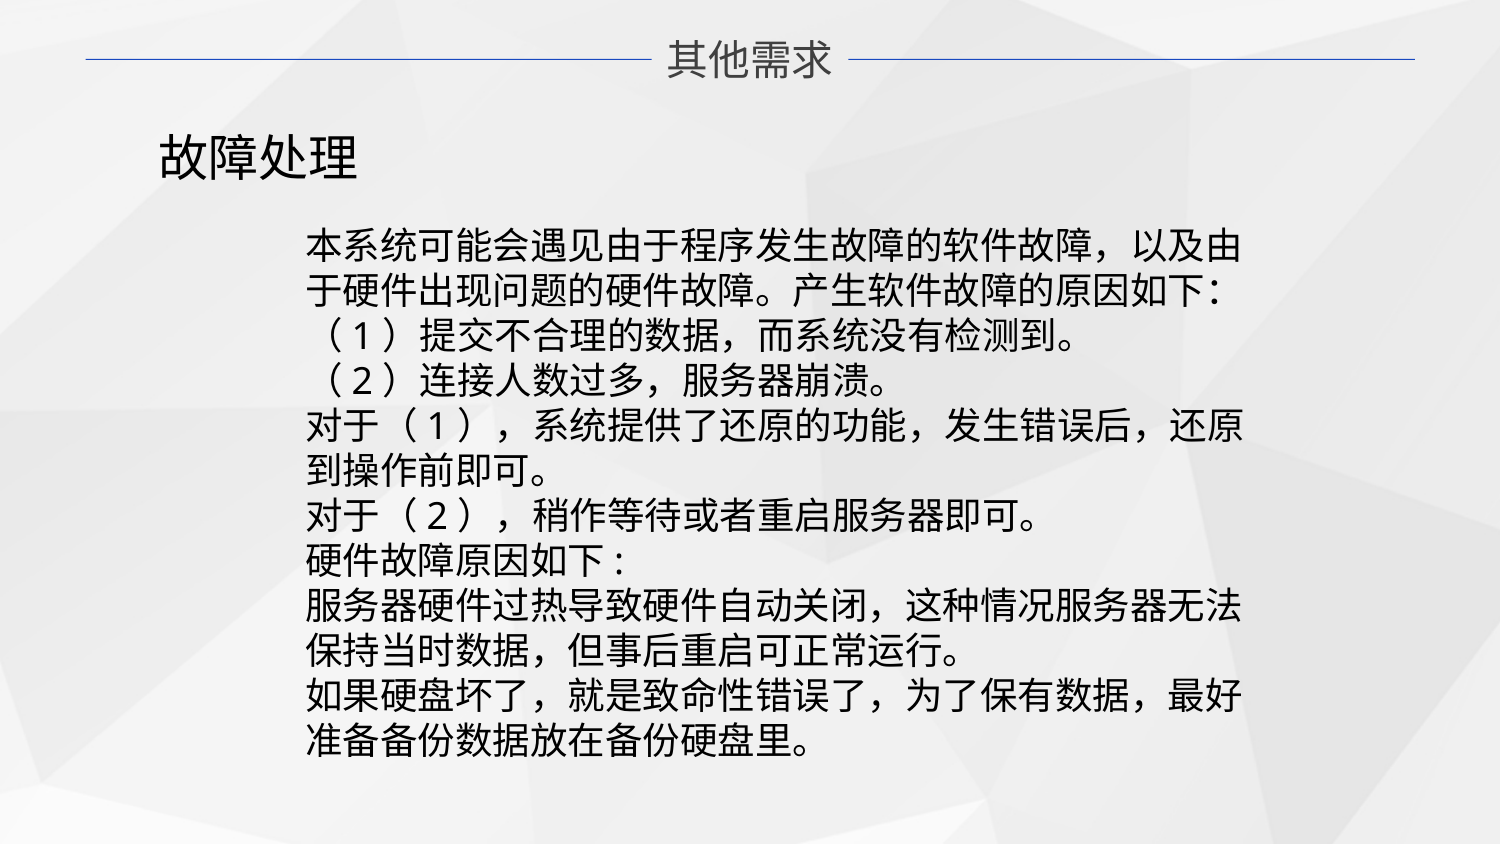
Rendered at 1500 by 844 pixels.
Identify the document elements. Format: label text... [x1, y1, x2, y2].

text_box 其他需求 [651, 26, 849, 92]
picture [0, 0, 1500, 844]
text_box 故障处理 [143, 118, 445, 194]
text_box 本系统可能会遇见由于程序发生故障的软件故障，以及由于硬件出现问题的硬件故障。产生软件故障的原因如下： （1）提交不合理的数据，而系统没有检测到。 （2）连接人数过多，服务器崩溃。 对于（1），系统提供了还原的功能，发生错误后，还原到操作前即可。 对于（2），稍作等待或者重启服务器即可。 硬件故障原因如下: 服务器硬件过热导致硬件自动关闭，这种情况服务器无法保持当时数据，但事后重启可正常运行。 如果硬盘坏了，就是致命性错误了，为了保有数据，最好准备备份数据放在备份硬盘里。 [290, 214, 1281, 770]
